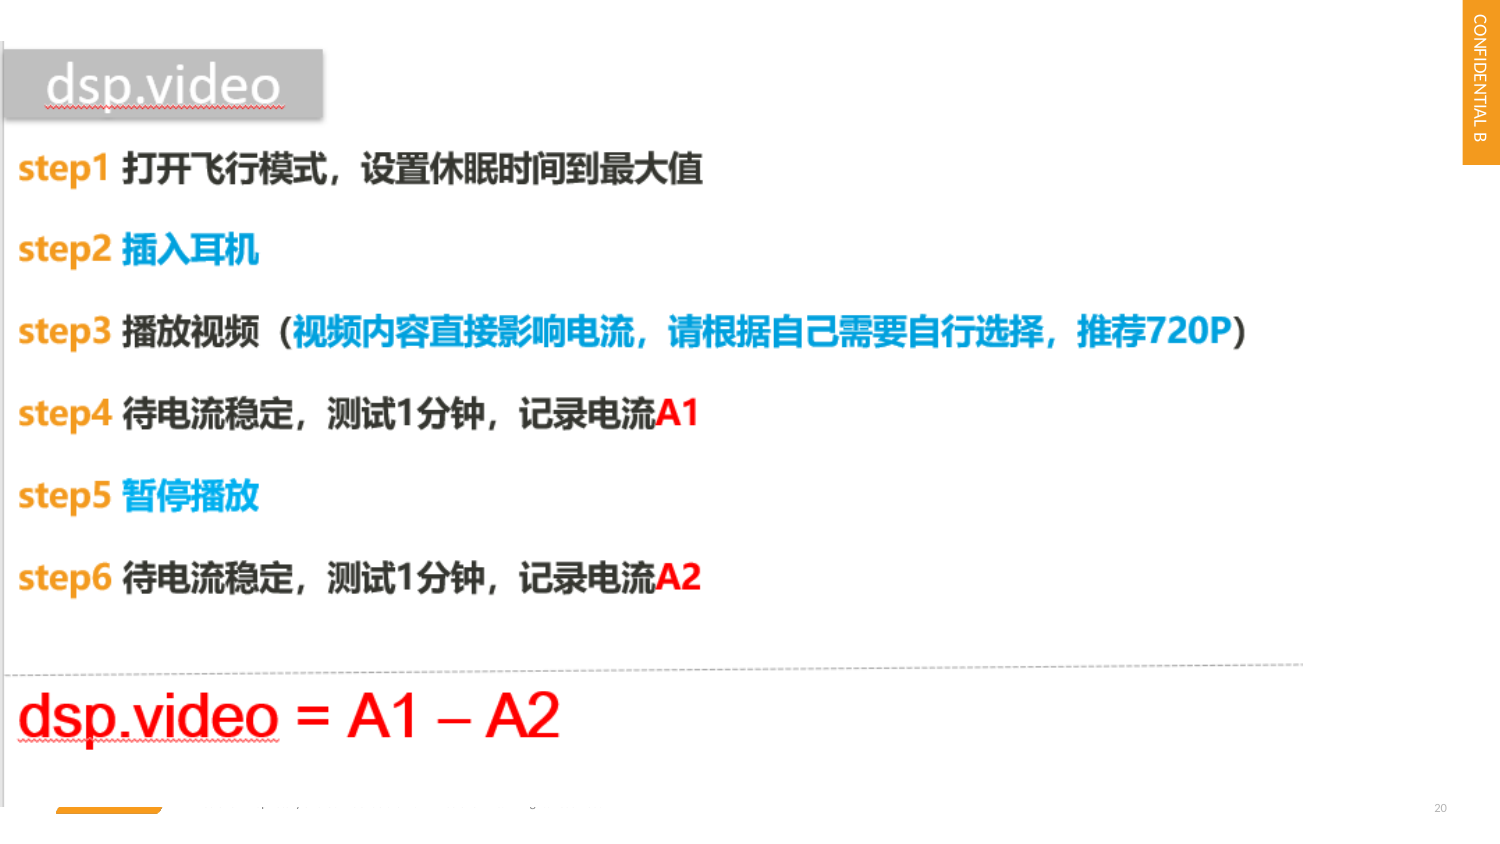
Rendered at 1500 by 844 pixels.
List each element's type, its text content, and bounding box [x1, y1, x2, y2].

picture [0, 41, 1303, 817]
slide_number 20 [1401, 798, 1447, 817]
